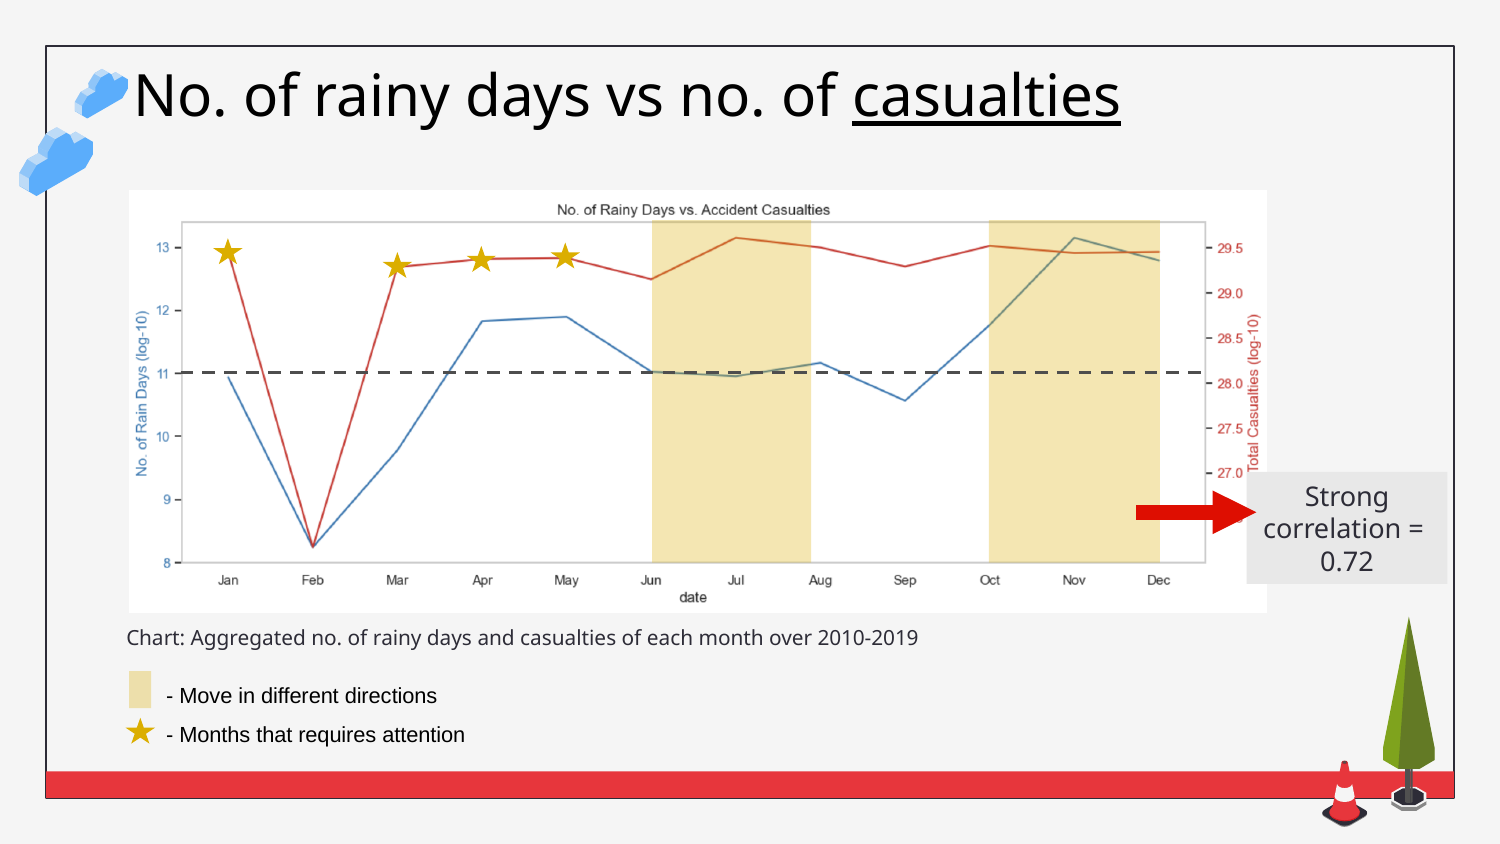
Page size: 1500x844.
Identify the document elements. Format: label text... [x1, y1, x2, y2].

subtitle Chart: Aggregated no. of rainy days and casualties of each month over 2010-2019 [88, 609, 1043, 660]
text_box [125, 660, 517, 756]
picture [129, 190, 1267, 613]
title No. of rainy days vs no. of casualties [118, 43, 1437, 138]
text_box Strong correlation = 0.72 [1271, 471, 1448, 584]
